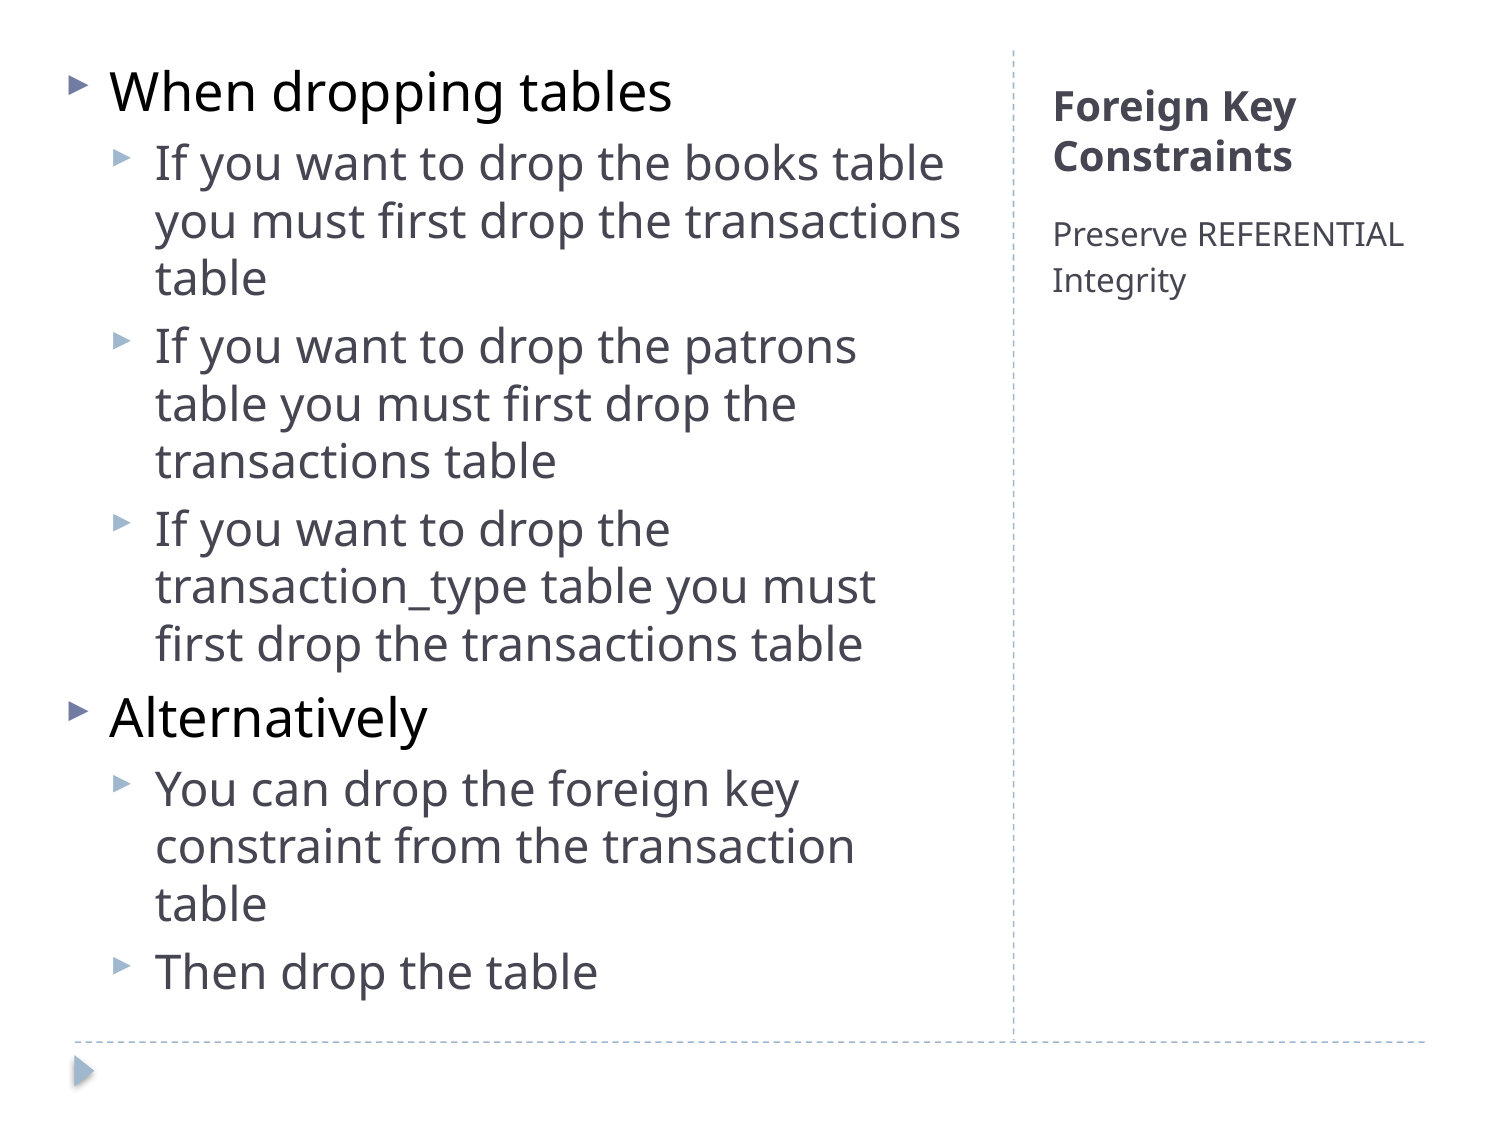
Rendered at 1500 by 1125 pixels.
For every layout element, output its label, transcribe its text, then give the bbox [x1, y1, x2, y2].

list Preserve REFERENTIAL Integrity [1037, 200, 1450, 995]
list When dropping tables If you want to drop the books table you must first drop the transactions table If you want to drop the patrons table you must first drop the transactions table If you want to drop the transaction_type table you must first drop the transactions table Alternatively You can drop the foreign key constraint from the transaction table Then drop the table [50, 50, 988, 988]
title Foreign Key Constraints [1037, 50, 1450, 188]
